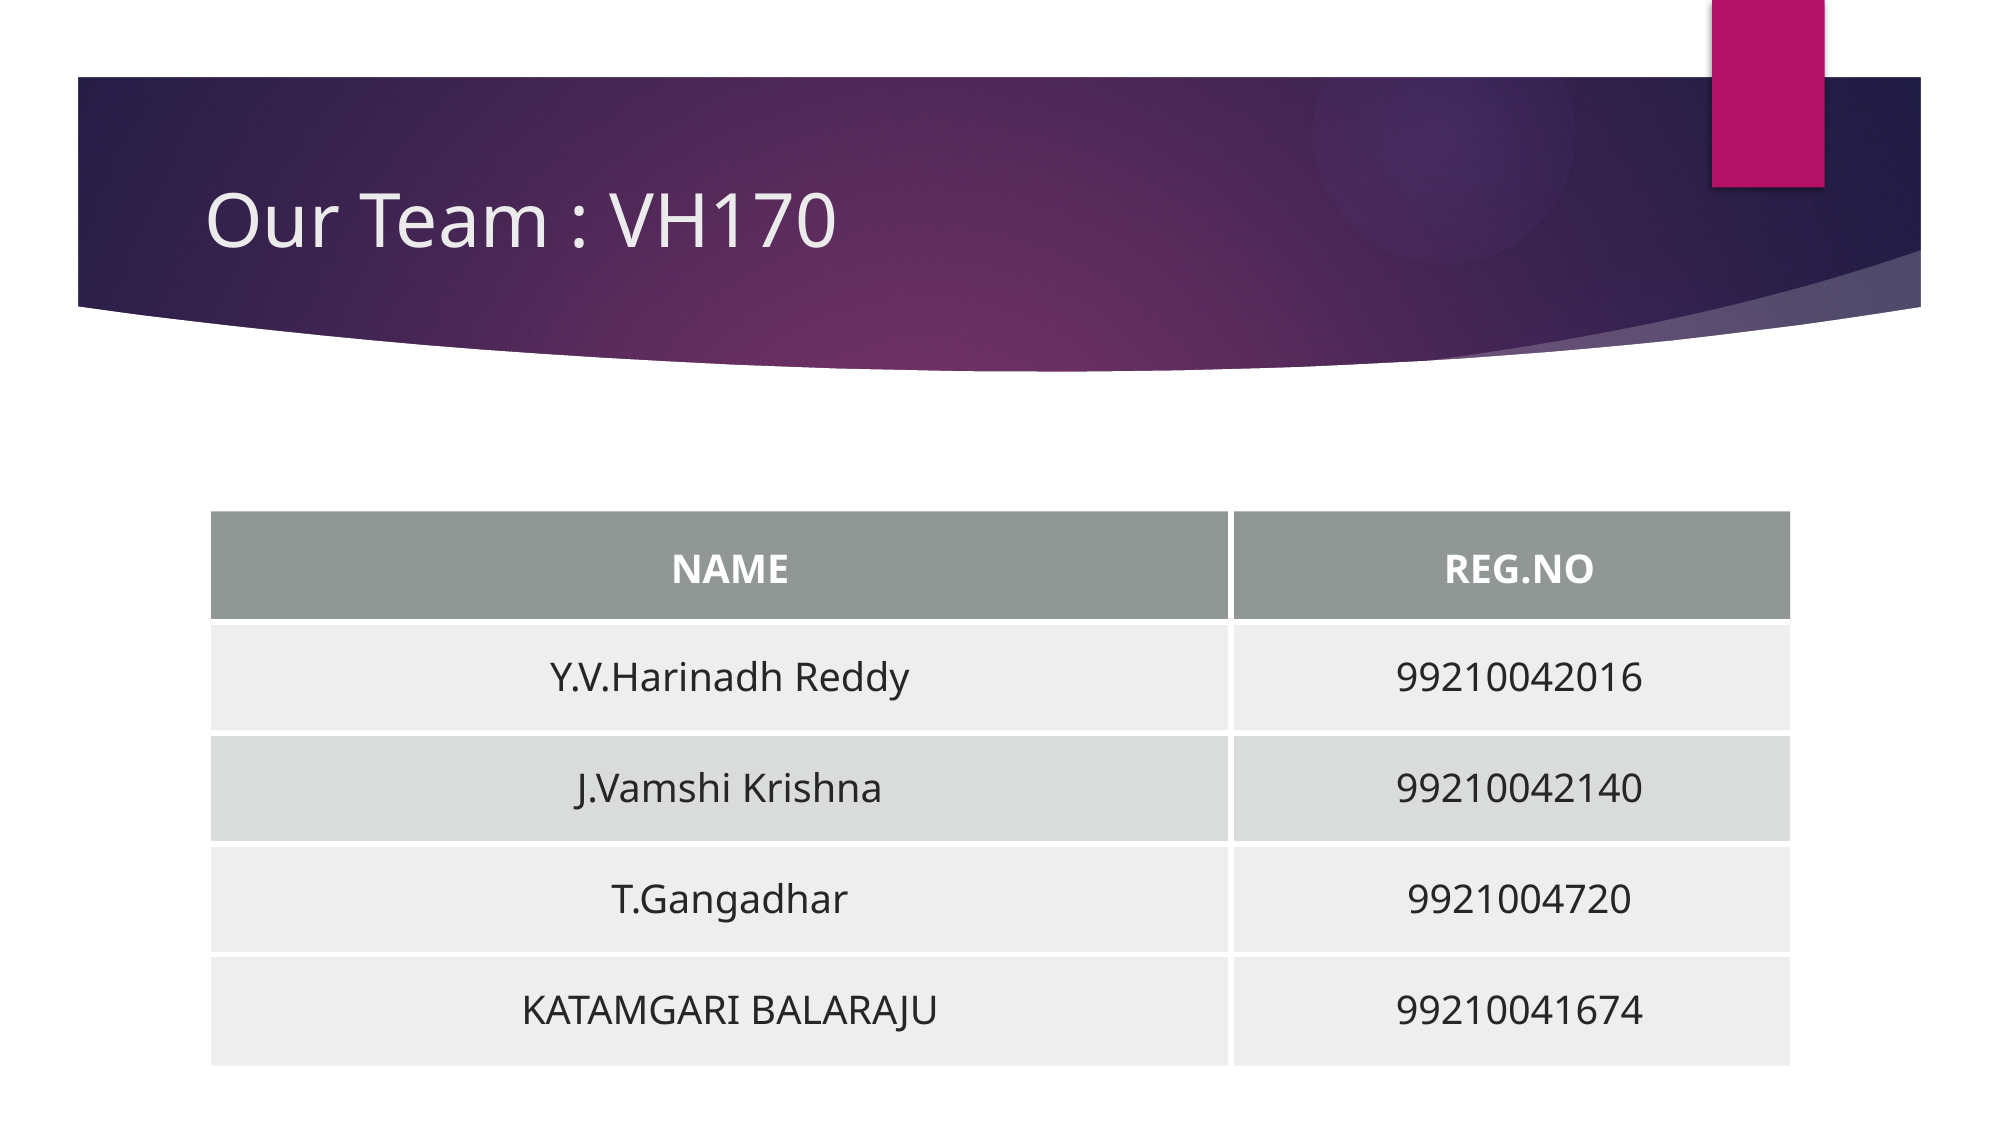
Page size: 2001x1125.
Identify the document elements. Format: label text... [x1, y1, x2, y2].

table_header REG.NO [1234, 511, 1790, 619]
table_cell Y.V.Harinadh Reddy [211, 625, 1228, 730]
table_cell 99210041674 [1234, 957, 1790, 1066]
title Our Team : VH170 [189, 159, 1627, 276]
table_cell 99210042140 [1234, 736, 1790, 841]
table_cell KATAMGARI BALARAJU [211, 957, 1228, 1066]
table_header NAME [211, 511, 1228, 619]
table_cell T.Gangadhar [211, 847, 1228, 952]
table_cell 99210042016 [1234, 625, 1790, 730]
table_cell 9921004720 [1234, 847, 1790, 952]
table_cell J.Vamshi Krishna [211, 736, 1228, 841]
